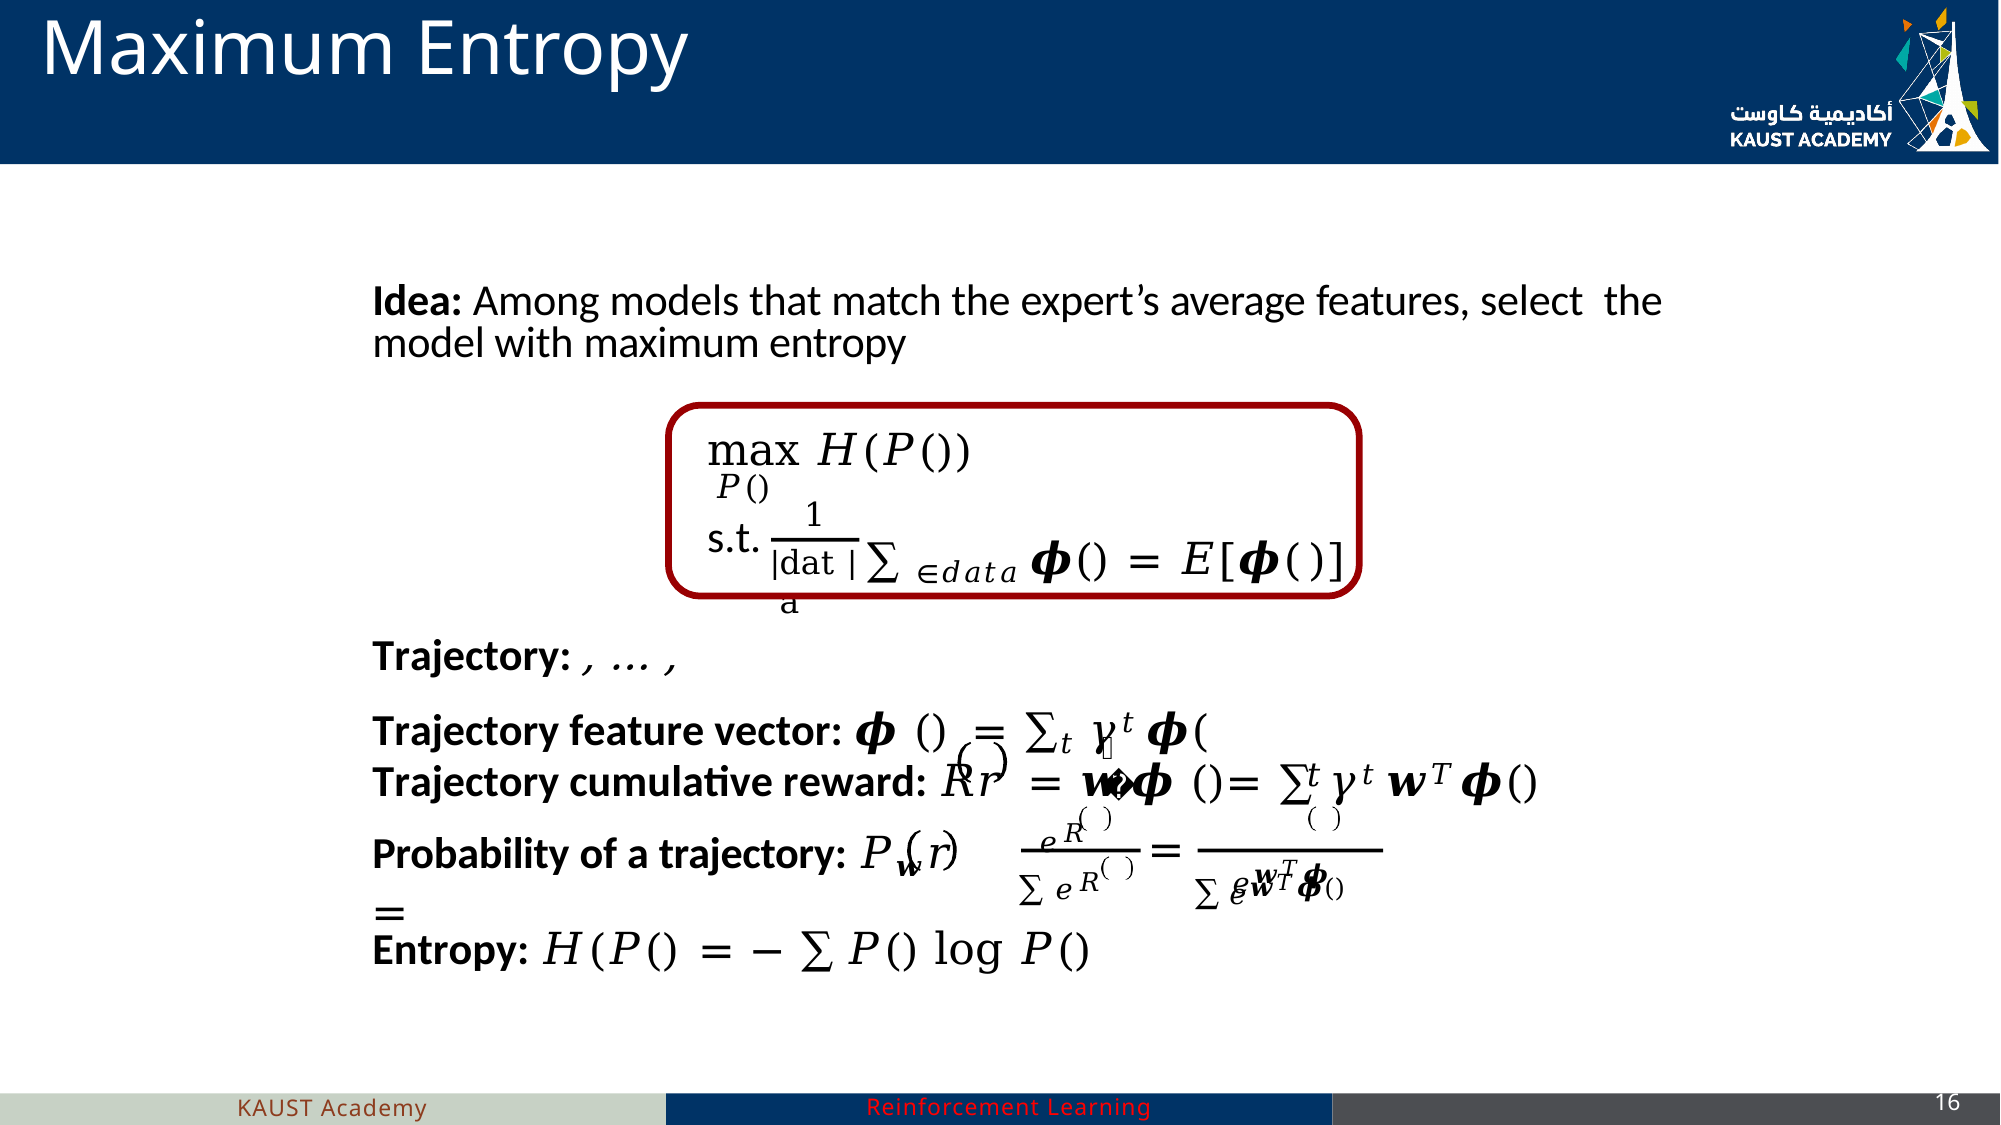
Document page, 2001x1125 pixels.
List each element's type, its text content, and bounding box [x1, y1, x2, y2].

picture [1308, 805, 1341, 831]
text_box = [1146, 817, 1184, 872]
title Maximum Entropy [25, 2, 1737, 112]
picture [1079, 805, 1112, 831]
text_box 𝑇 [1099, 724, 1124, 806]
text_box [993, 741, 1008, 783]
text_box [957, 766, 965, 778]
text_box data [777, 597, 850, 621]
text_box [668, 405, 1360, 597]
text_box [1197, 848, 1384, 853]
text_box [1020, 848, 1142, 881]
text_box Probability of a trajectory: 𝑃𝒘 𝑟 = [366, 817, 1012, 935]
text_box [957, 741, 972, 764]
picture [1721, 0, 2000, 159]
